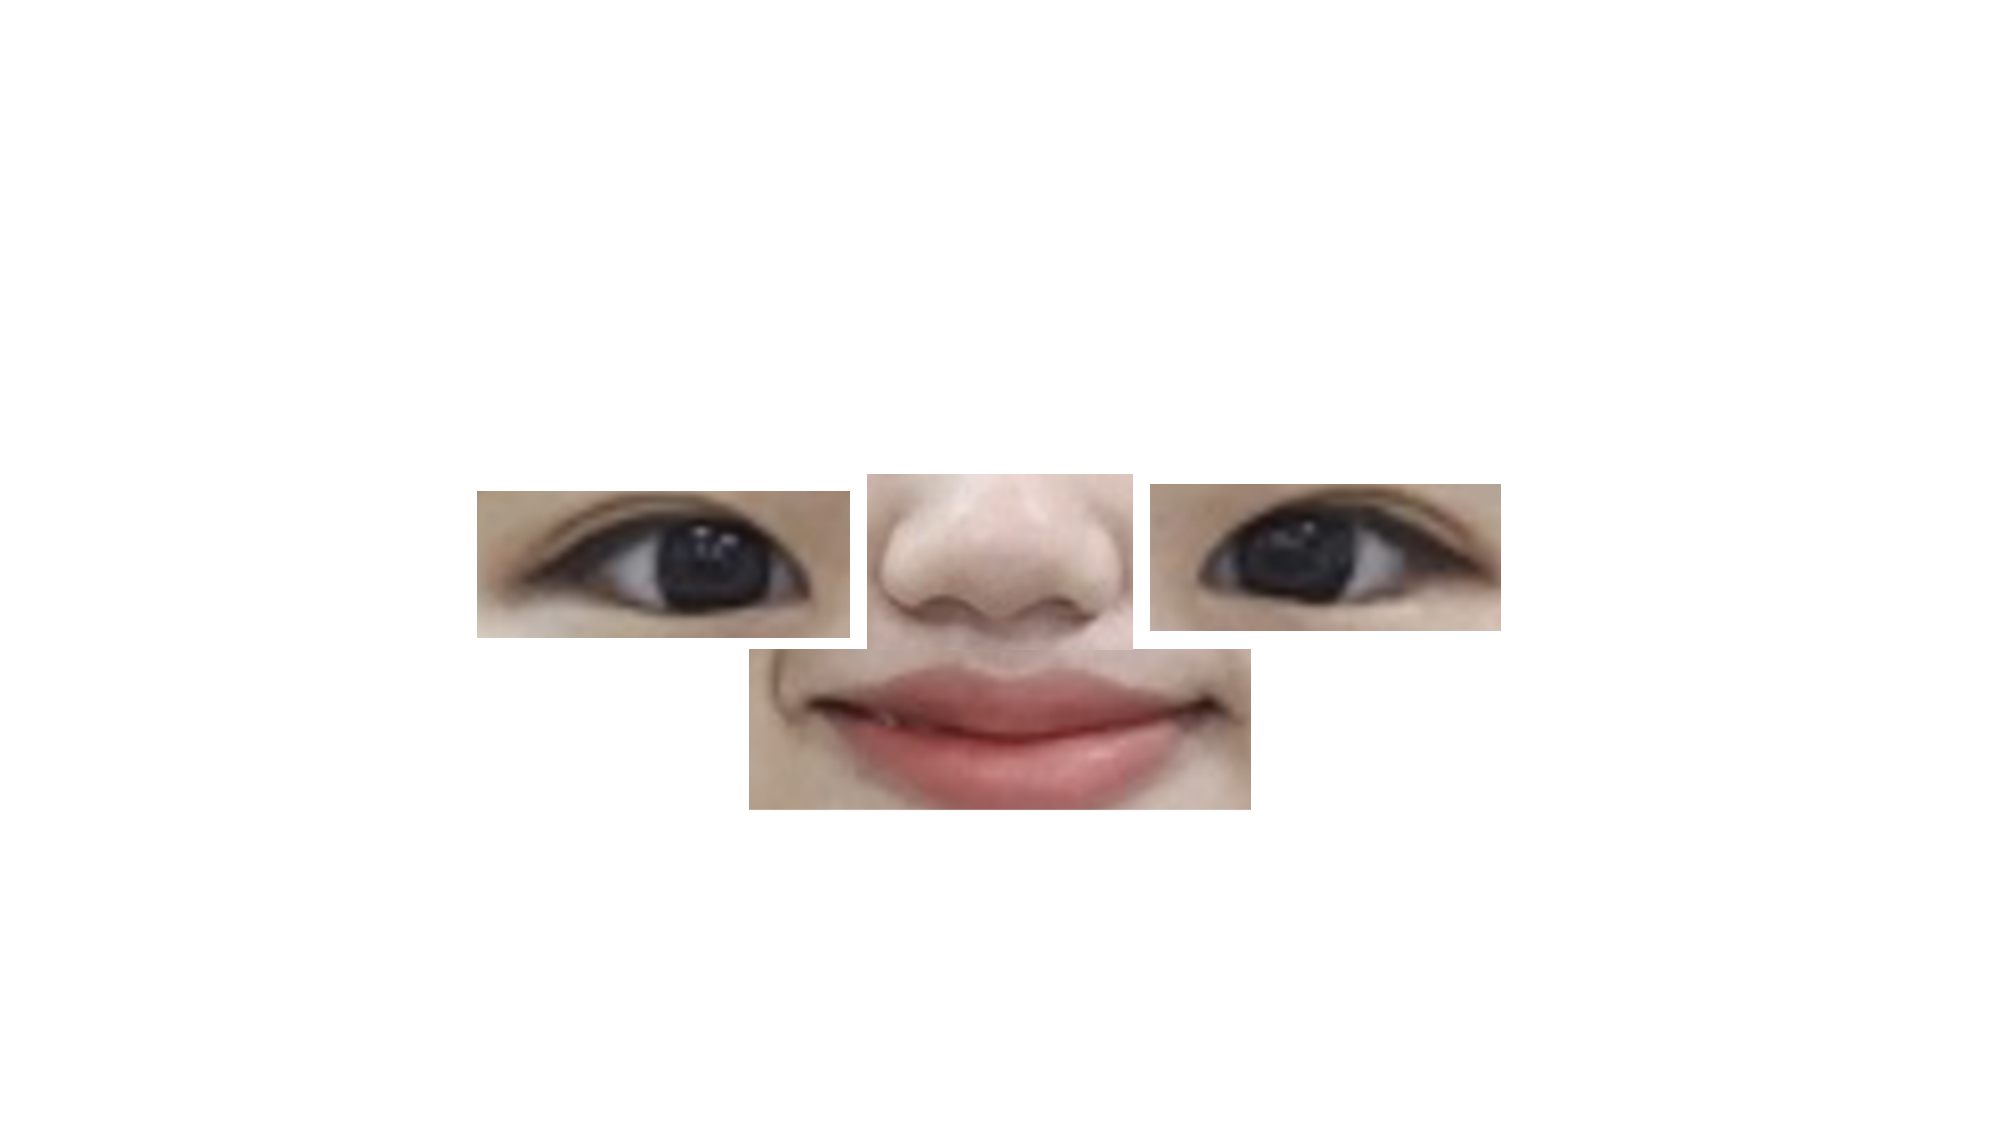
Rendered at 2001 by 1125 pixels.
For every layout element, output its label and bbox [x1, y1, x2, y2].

picture [749, 474, 1251, 814]
picture [477, 491, 850, 638]
picture [1150, 484, 1501, 631]
